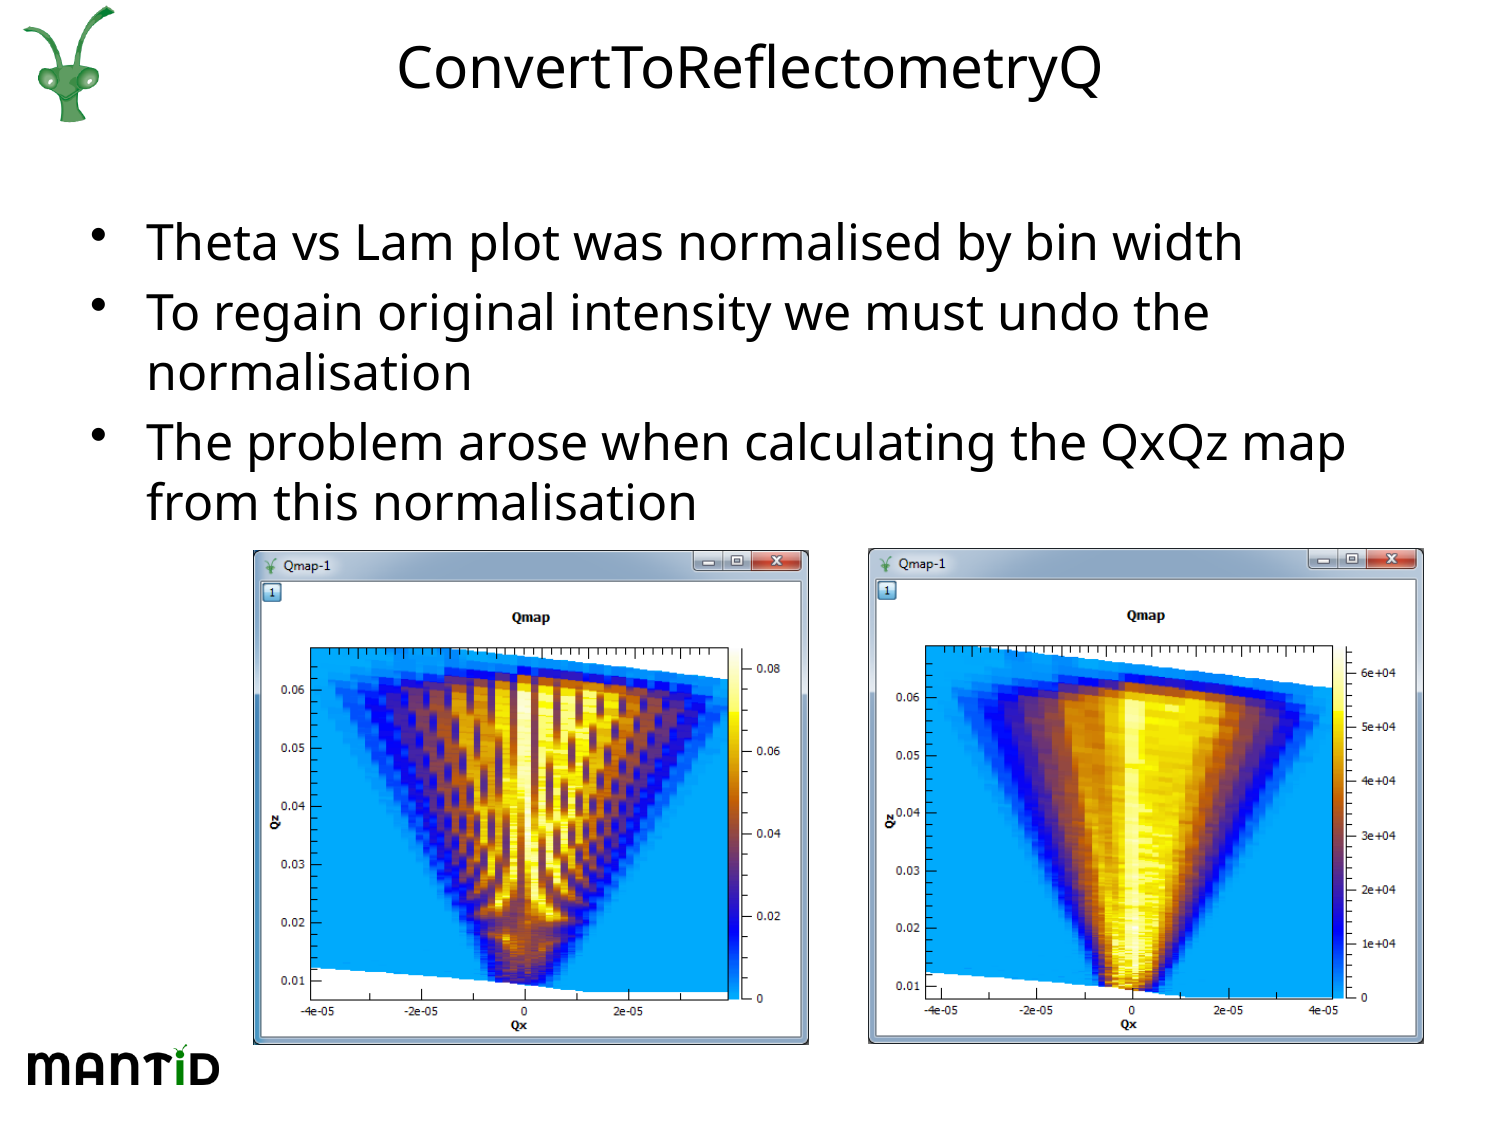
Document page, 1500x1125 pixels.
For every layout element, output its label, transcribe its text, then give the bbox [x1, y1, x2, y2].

title ConvertToReflectometryQ [75, 0, 1425, 160]
picture [253, 550, 810, 1046]
list Theta vs Lam plot was normalised by bin width To regain original intensity we must undo the normalisation The problem arose when calculating the QxQz map from this normalisation [75, 203, 1436, 541]
picture [28, 1044, 219, 1085]
picture [867, 548, 1424, 1045]
picture [0, 0, 75, 127]
